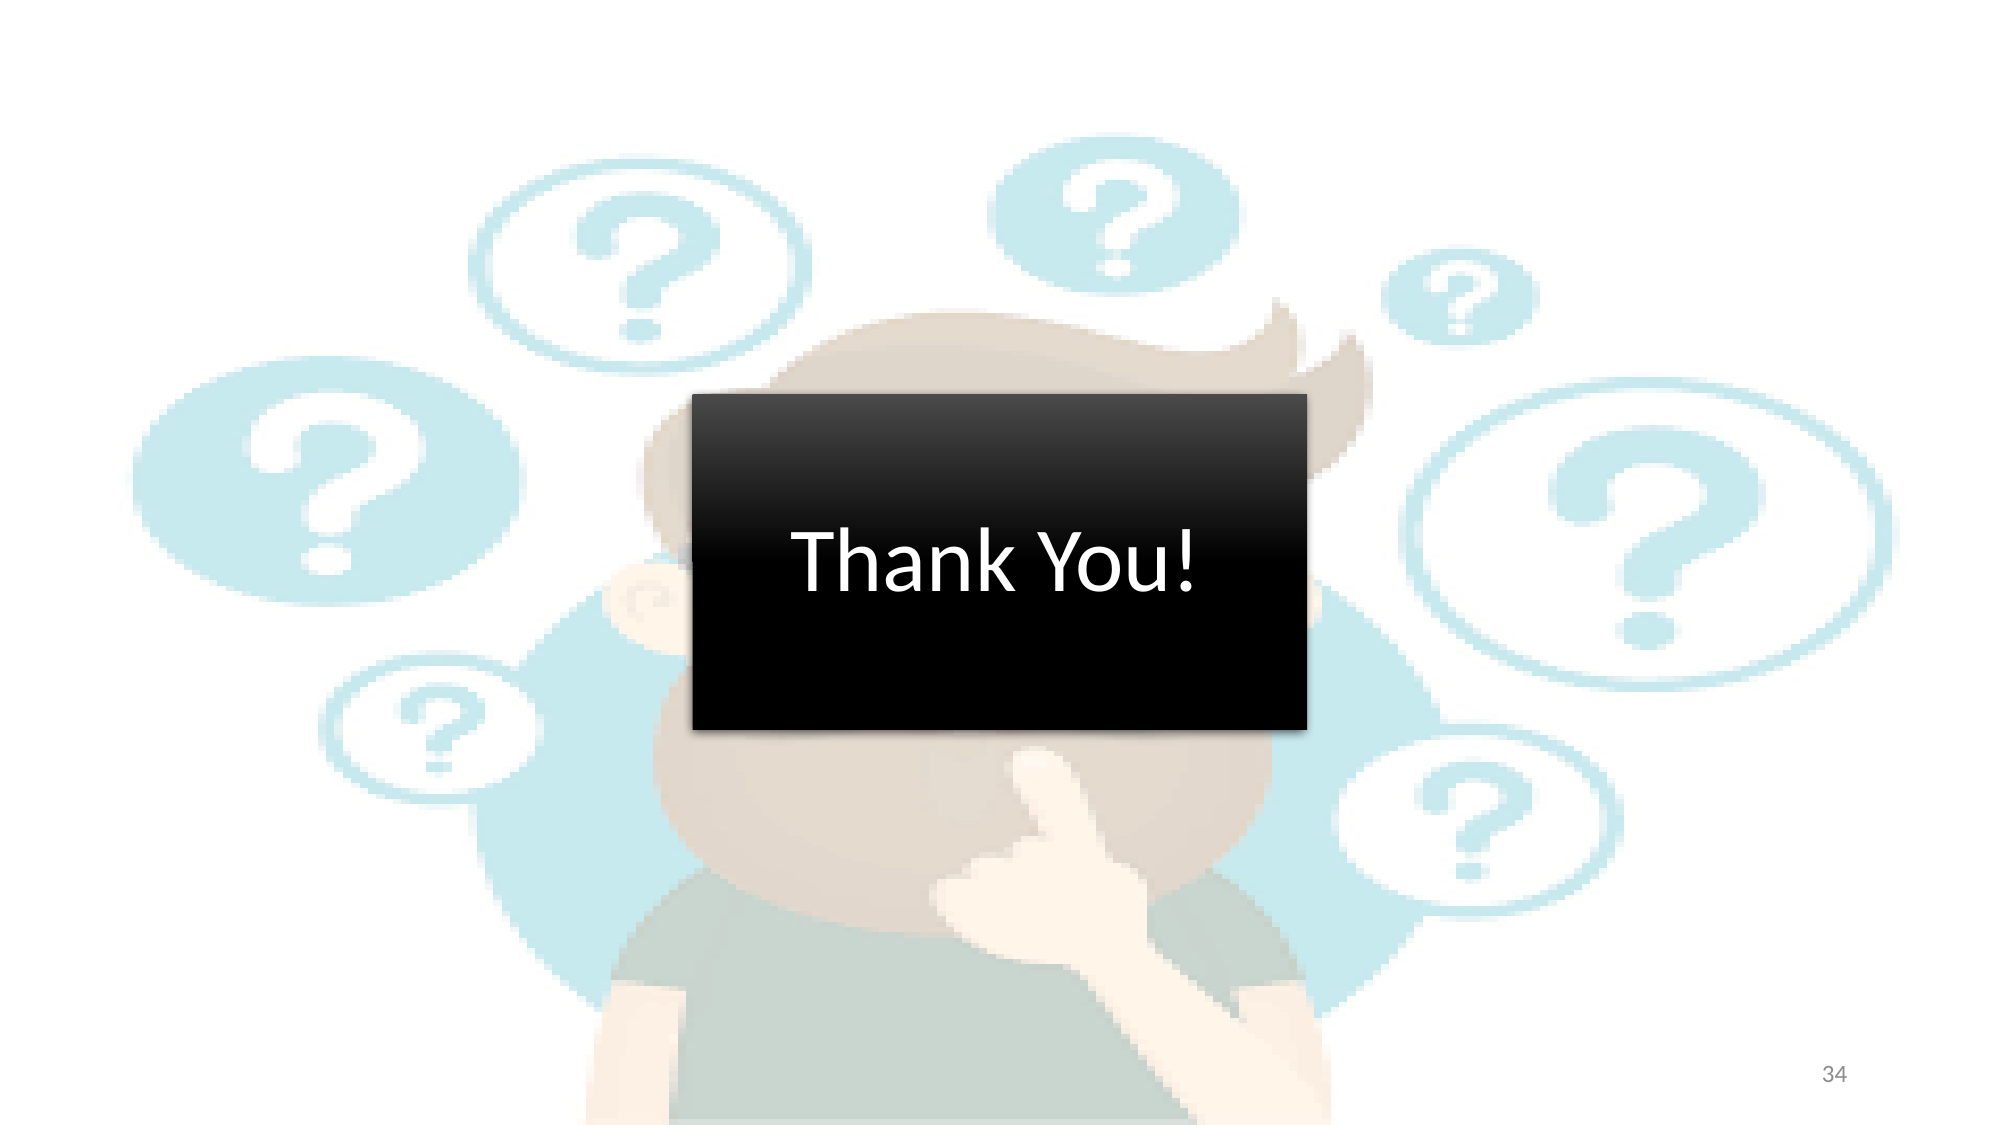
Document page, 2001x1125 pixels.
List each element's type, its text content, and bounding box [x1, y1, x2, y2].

slide_number 34 [1412, 1042, 1863, 1103]
text_box Thank You! [692, 394, 1308, 730]
